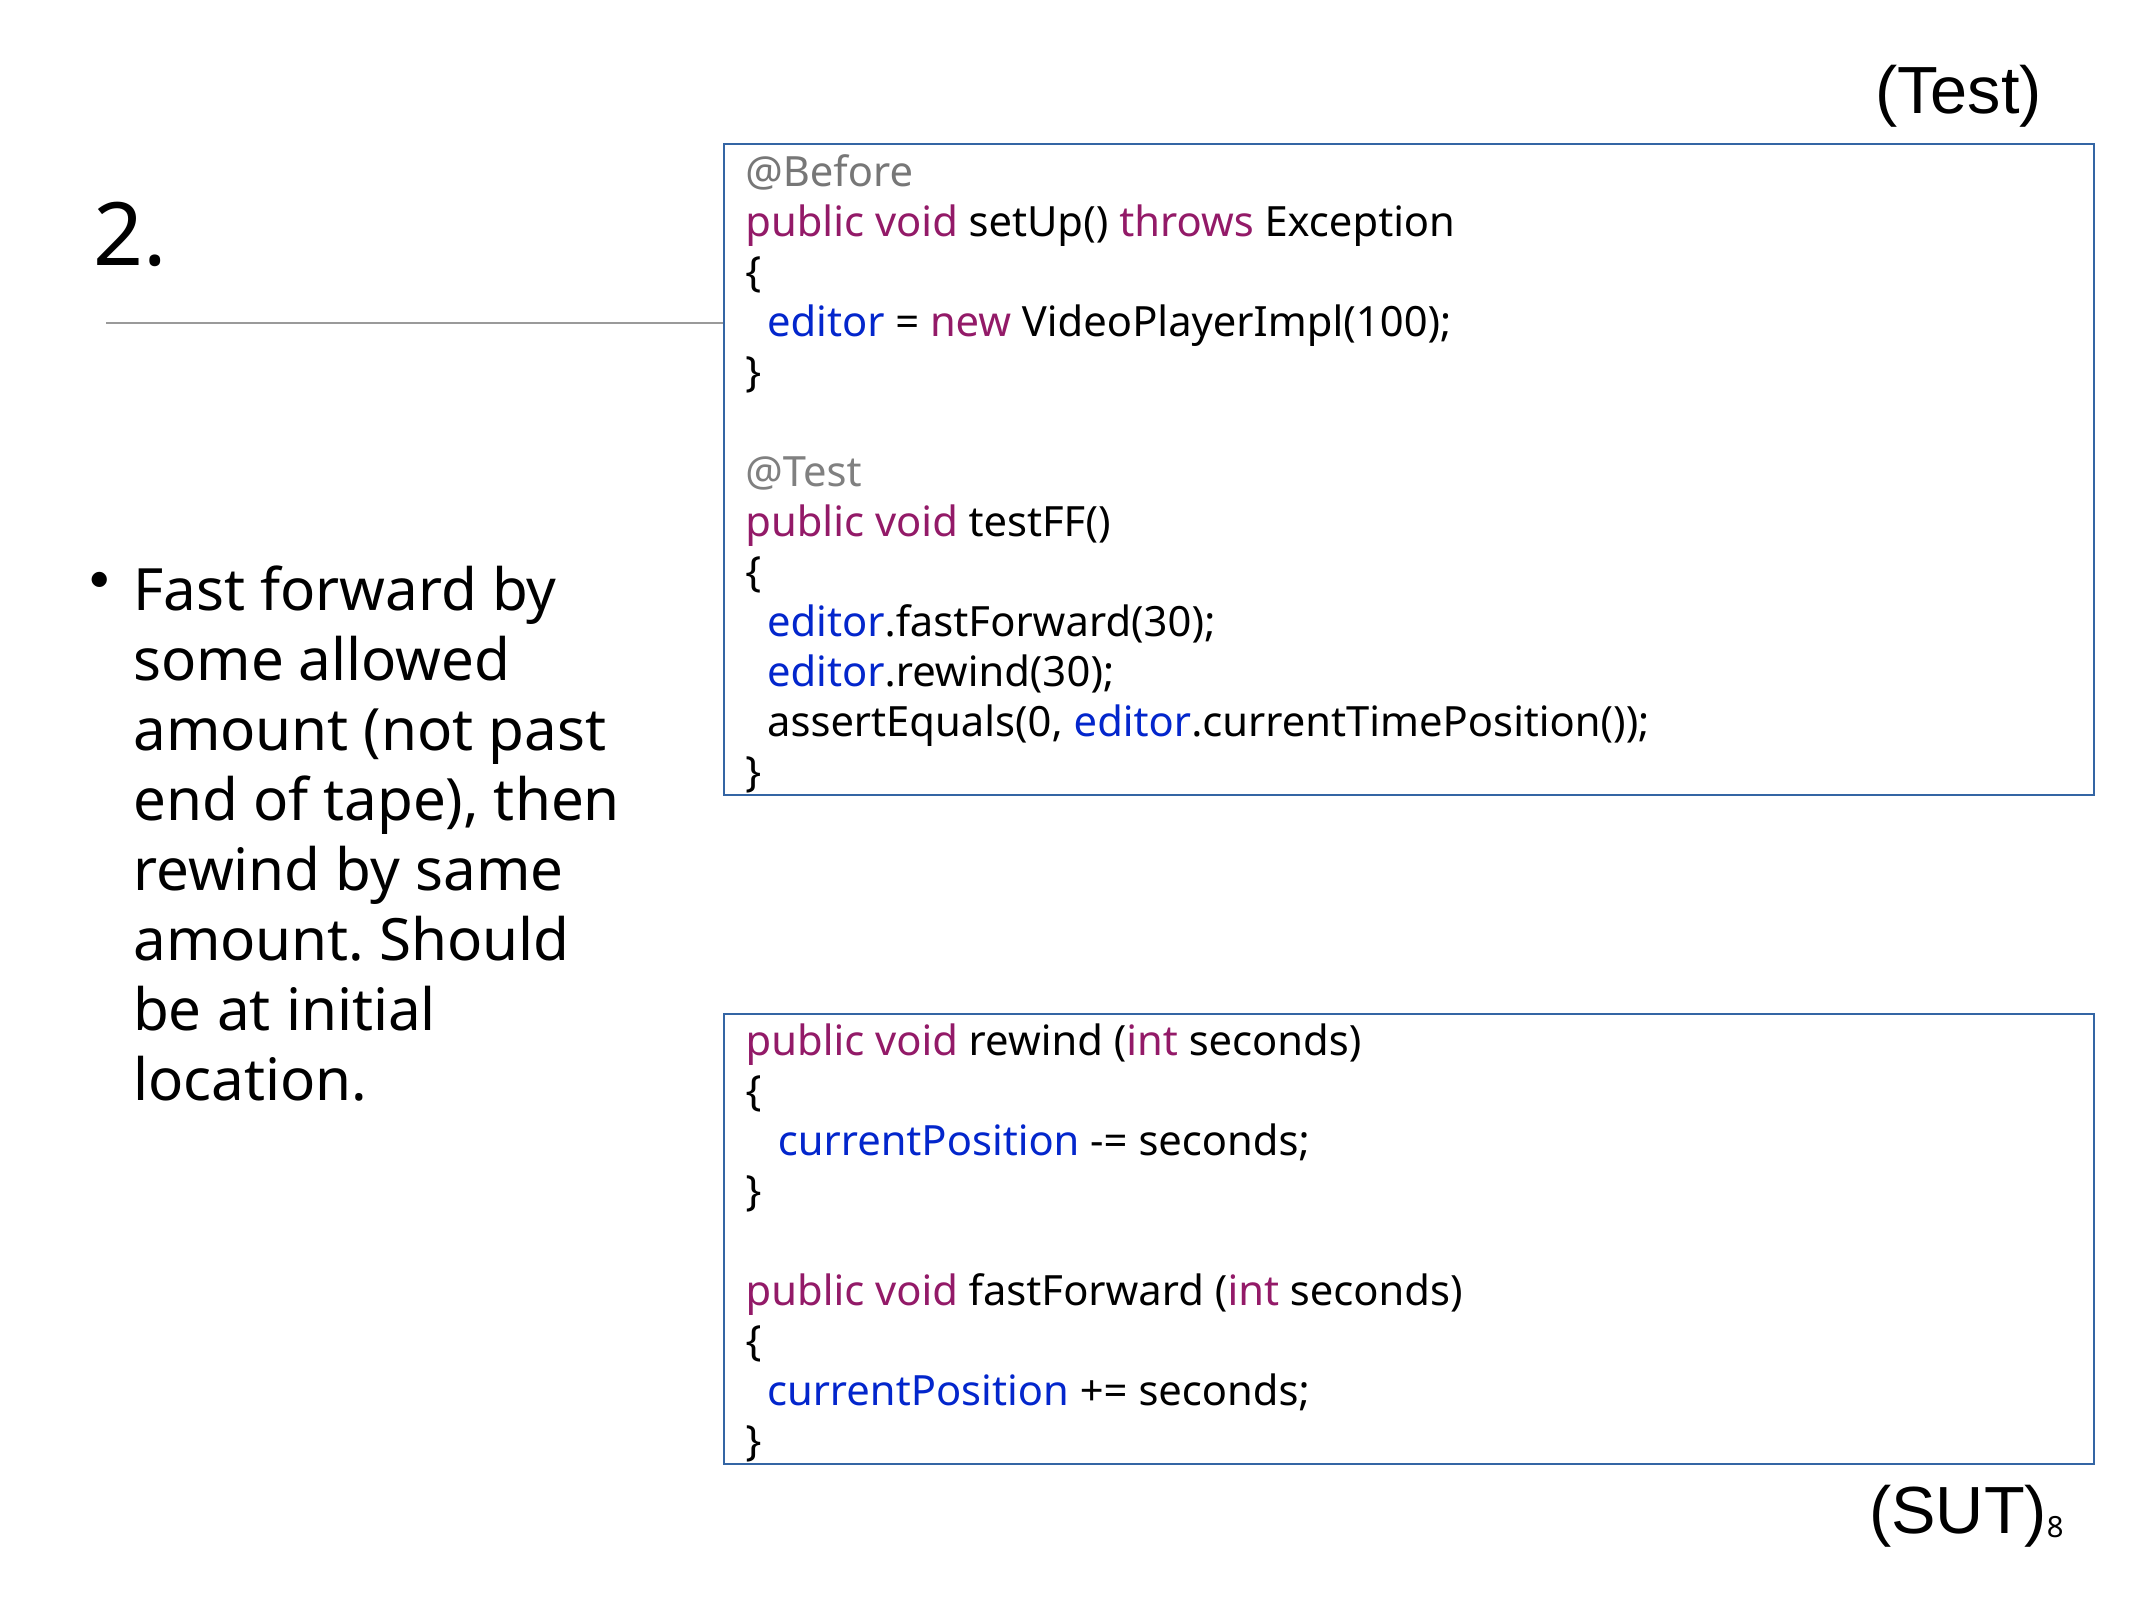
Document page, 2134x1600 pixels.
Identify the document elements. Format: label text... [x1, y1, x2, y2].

text_box @Before public void setUp() throws Exception { editor = new VideoPlayerImpl(100); } @Test public void testFF() { editor.fastForward(30); editor.rewind(30); assertEquals(0, editor.currentTimePosition()); } [724, 144, 2095, 795]
text_box public void rewind (int seconds) { currentPosition -= seconds; } public void fastForward (int seconds) { currentPosition += seconds; } [724, 1013, 2095, 1464]
list Fast forward by some allowed amount (not past end of tape), then rewind by same amount. Should be at initial location. [89, 551, 642, 1462]
text_box (SUT) [1832, 1458, 2085, 1556]
text_box (Test) [1793, 39, 2124, 136]
title 2. [93, 53, 2041, 284]
